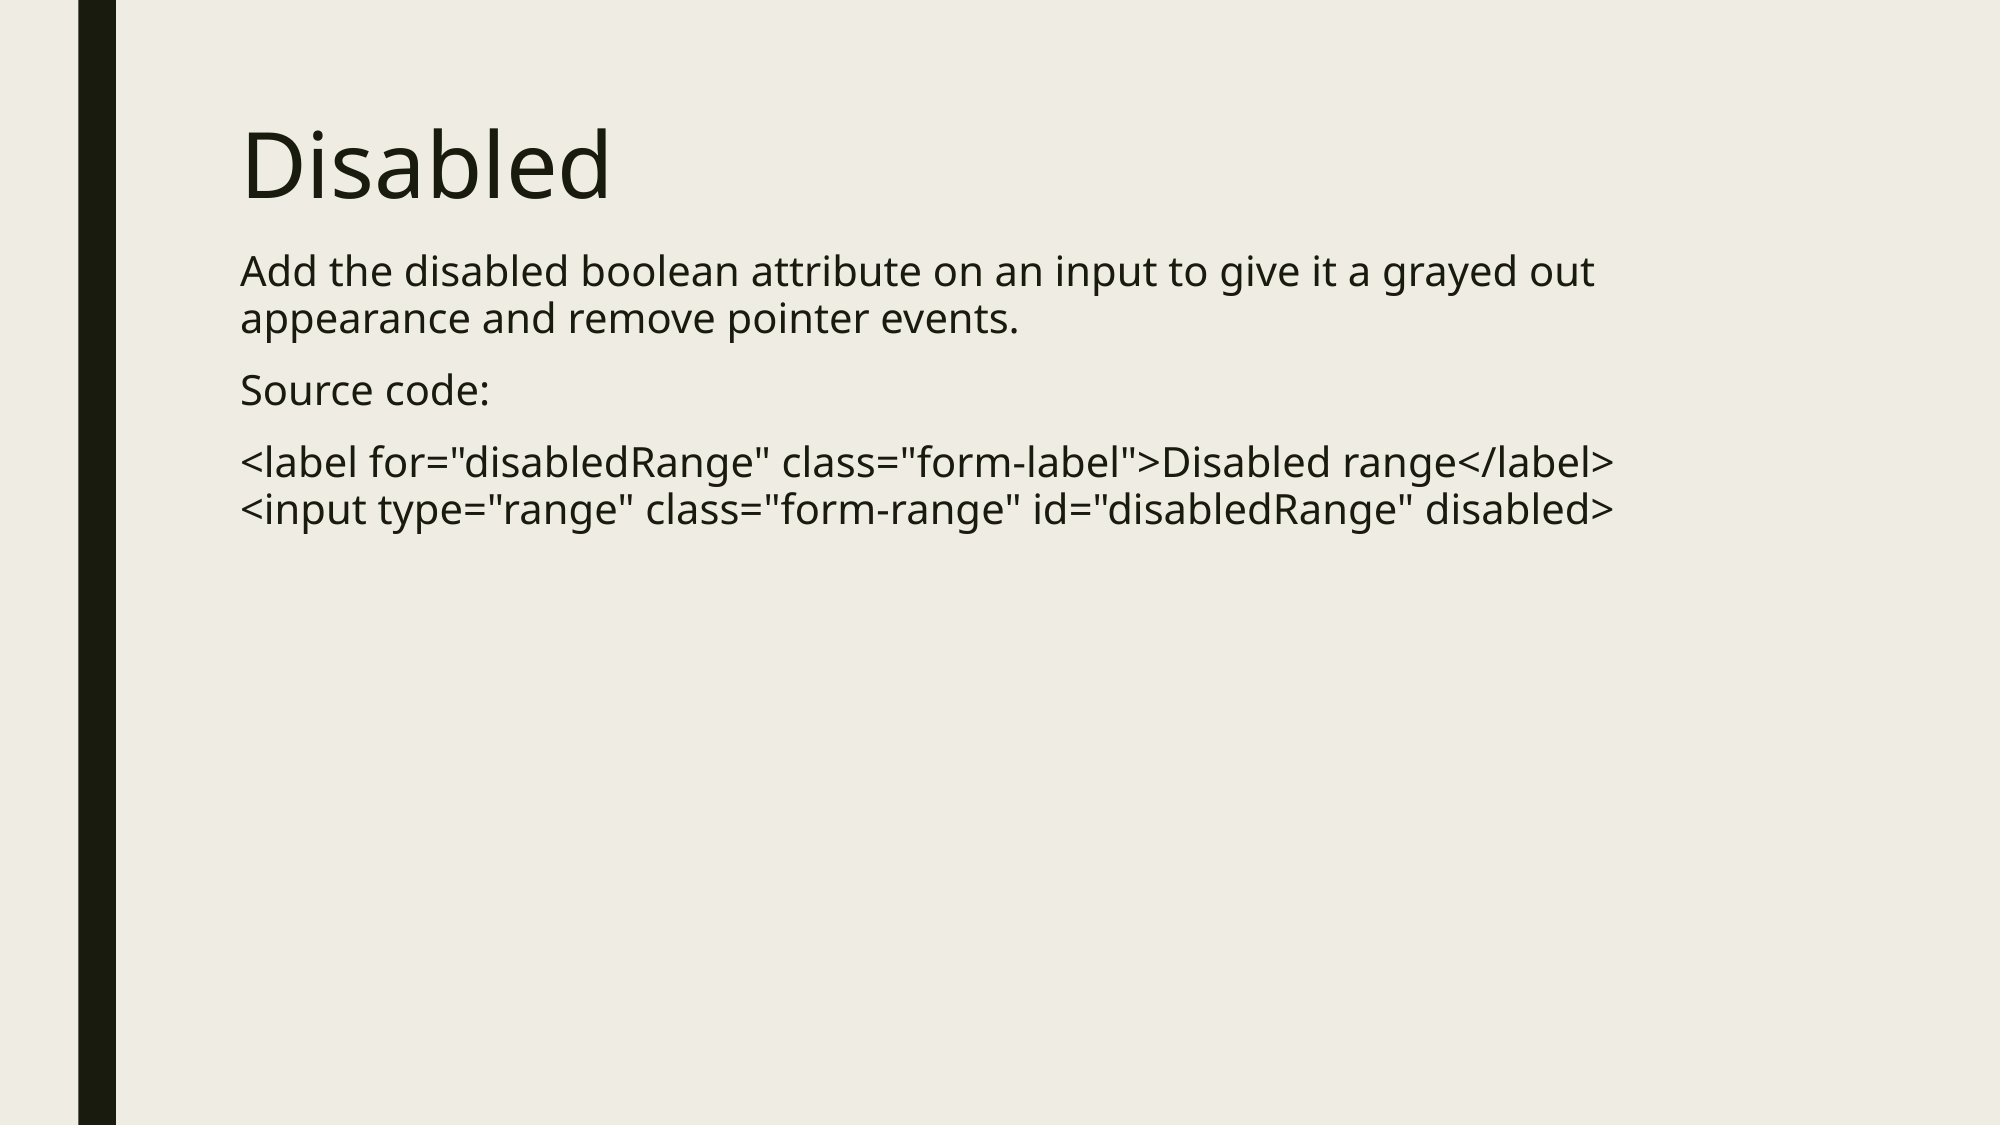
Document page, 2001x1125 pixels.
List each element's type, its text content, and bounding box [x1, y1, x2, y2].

list Add the disabled boolean attribute on an input to give it a grayed out appearance and remove pointer events. Source code: <label for="disabledRange" class="form-label">Disabled range</label> <input type="range" class="form-range" id="disabledRange" disabled> [225, 241, 1800, 963]
title Disabled [225, 112, 1800, 241]
